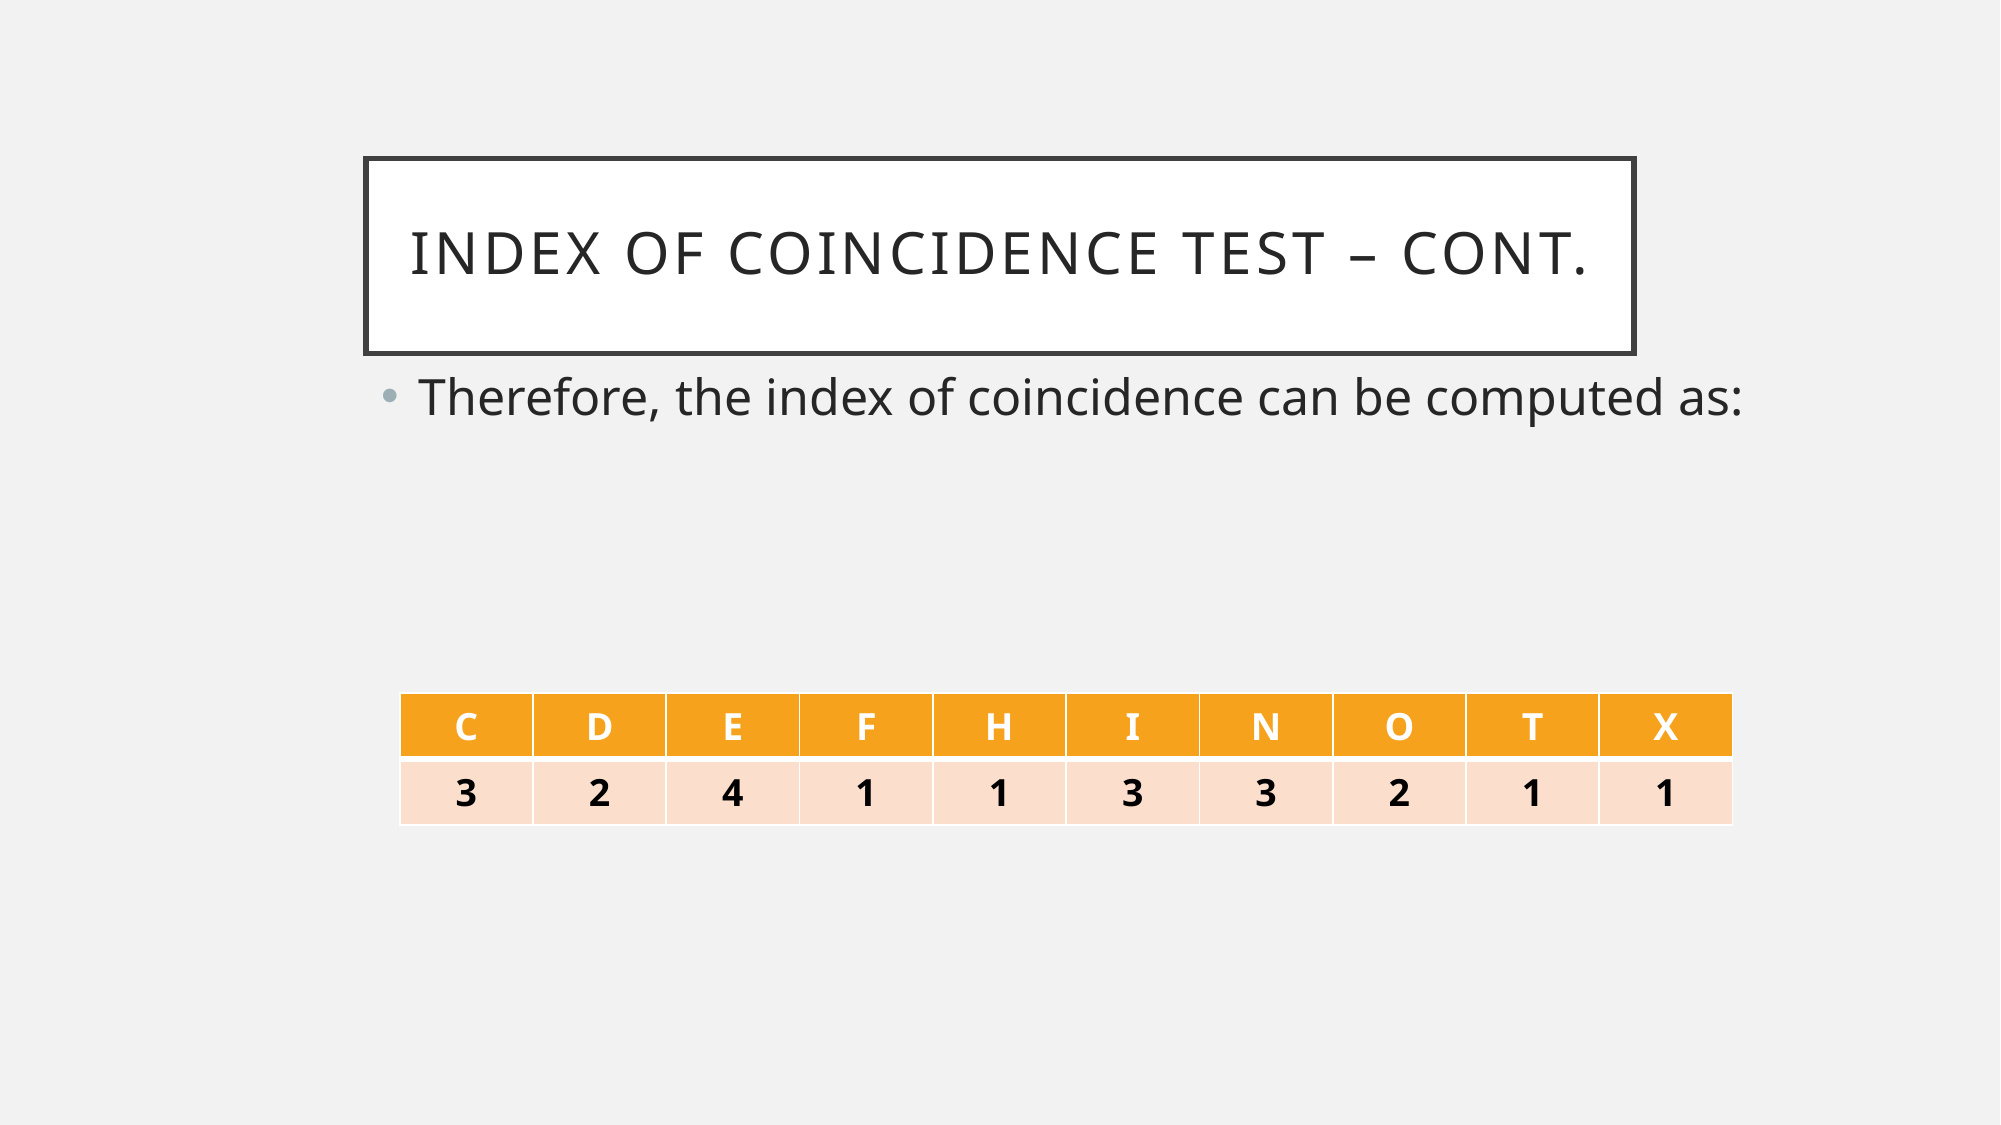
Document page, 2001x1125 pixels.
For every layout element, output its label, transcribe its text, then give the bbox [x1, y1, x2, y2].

table_header D [534, 694, 665, 756]
table_header X [1600, 694, 1732, 756]
title Index of coincidence test – cont. [363, 156, 1637, 356]
table_header H [934, 694, 1065, 756]
table_cell 3 [401, 762, 532, 824]
table_header O [1334, 694, 1465, 756]
table_cell 3 [1200, 762, 1332, 824]
table_header T [1467, 694, 1598, 756]
table_cell 2 [1334, 762, 1465, 824]
table_header E [667, 694, 799, 756]
table_cell 4 [667, 762, 799, 824]
table_cell 1 [1467, 762, 1598, 824]
table_header I [1067, 694, 1199, 756]
table_cell 2 [534, 762, 665, 824]
table_cell 1 [1600, 762, 1732, 824]
table_header N [1200, 694, 1332, 756]
table_header F [800, 694, 932, 756]
table_cell 1 [800, 762, 932, 824]
table_header C [401, 694, 532, 756]
table_cell 3 [1067, 762, 1199, 824]
table_cell 1 [934, 762, 1065, 824]
